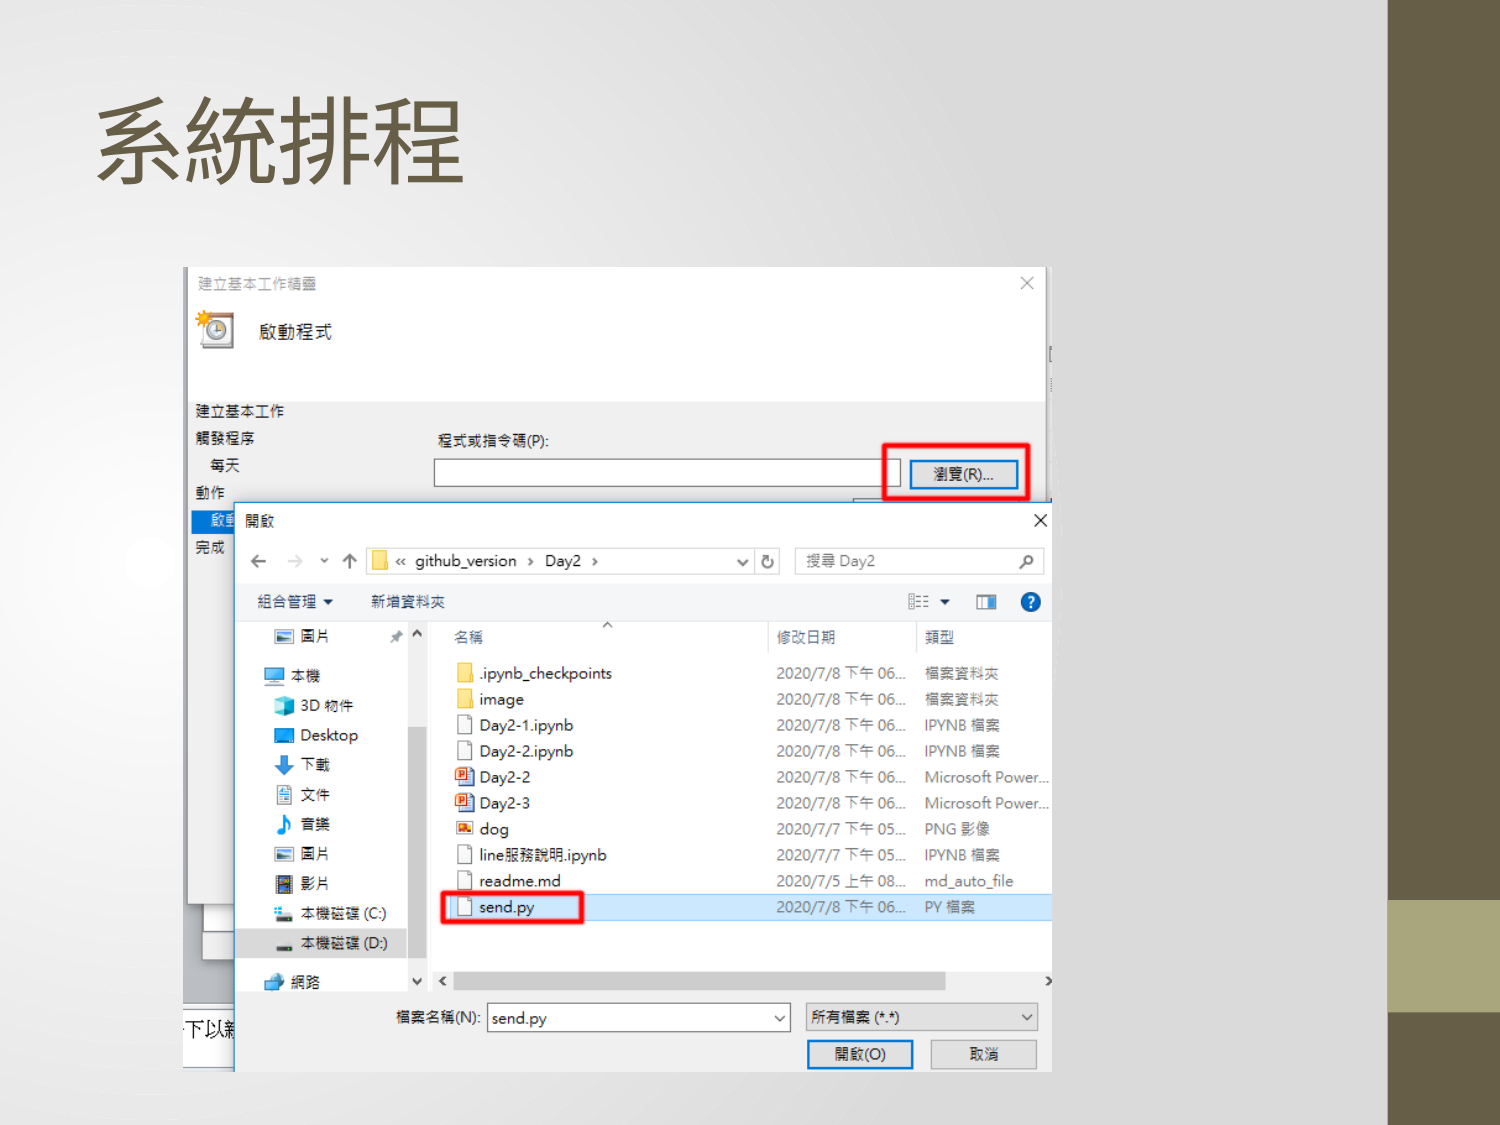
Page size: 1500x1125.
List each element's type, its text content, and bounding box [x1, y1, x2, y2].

picture [182, 266, 1053, 1073]
title 系統排程 [75, 45, 1325, 233]
